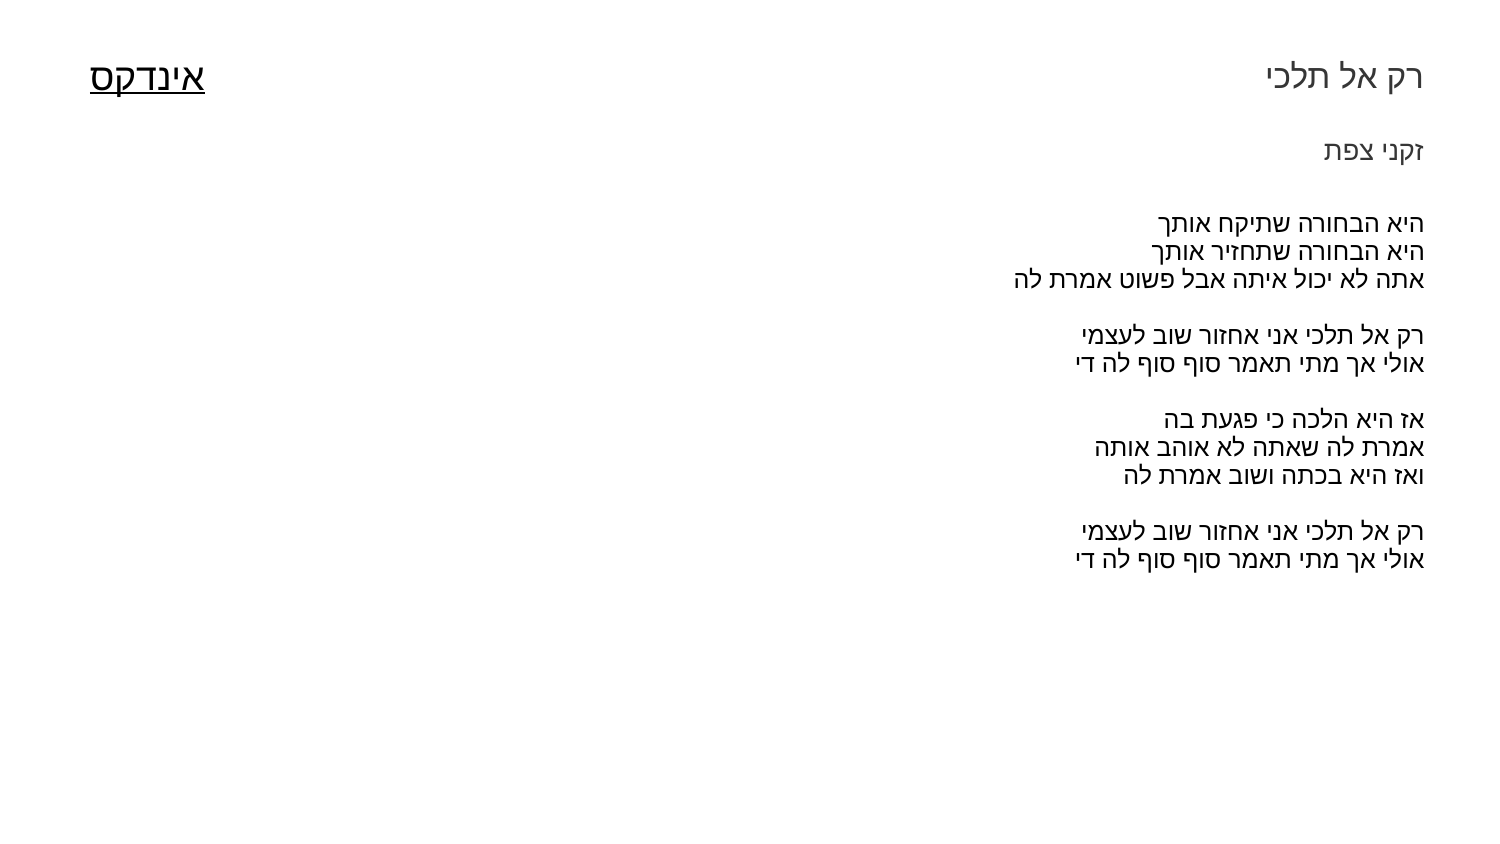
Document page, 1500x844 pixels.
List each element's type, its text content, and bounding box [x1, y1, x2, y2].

table_header היא הבחורה שתיקח אותך היא הבחורה שתחזיר אותך אתה לא יכול איתה אבל פשוט אמרת לה רק אל תלכי אני אחזור שוב לעצמי אולי אך מתי תאמר סוף סוף לה די אז היא הלכה כי פגעת בה אמרת לה שאתה לא אוהב אותה ואז היא בכתה ושוב אמרת לה רק אל תלכי אני אחזור שוב לעצמי אולי אך מתי תאמר סוף סוף לה די [75, 210, 1425, 810]
